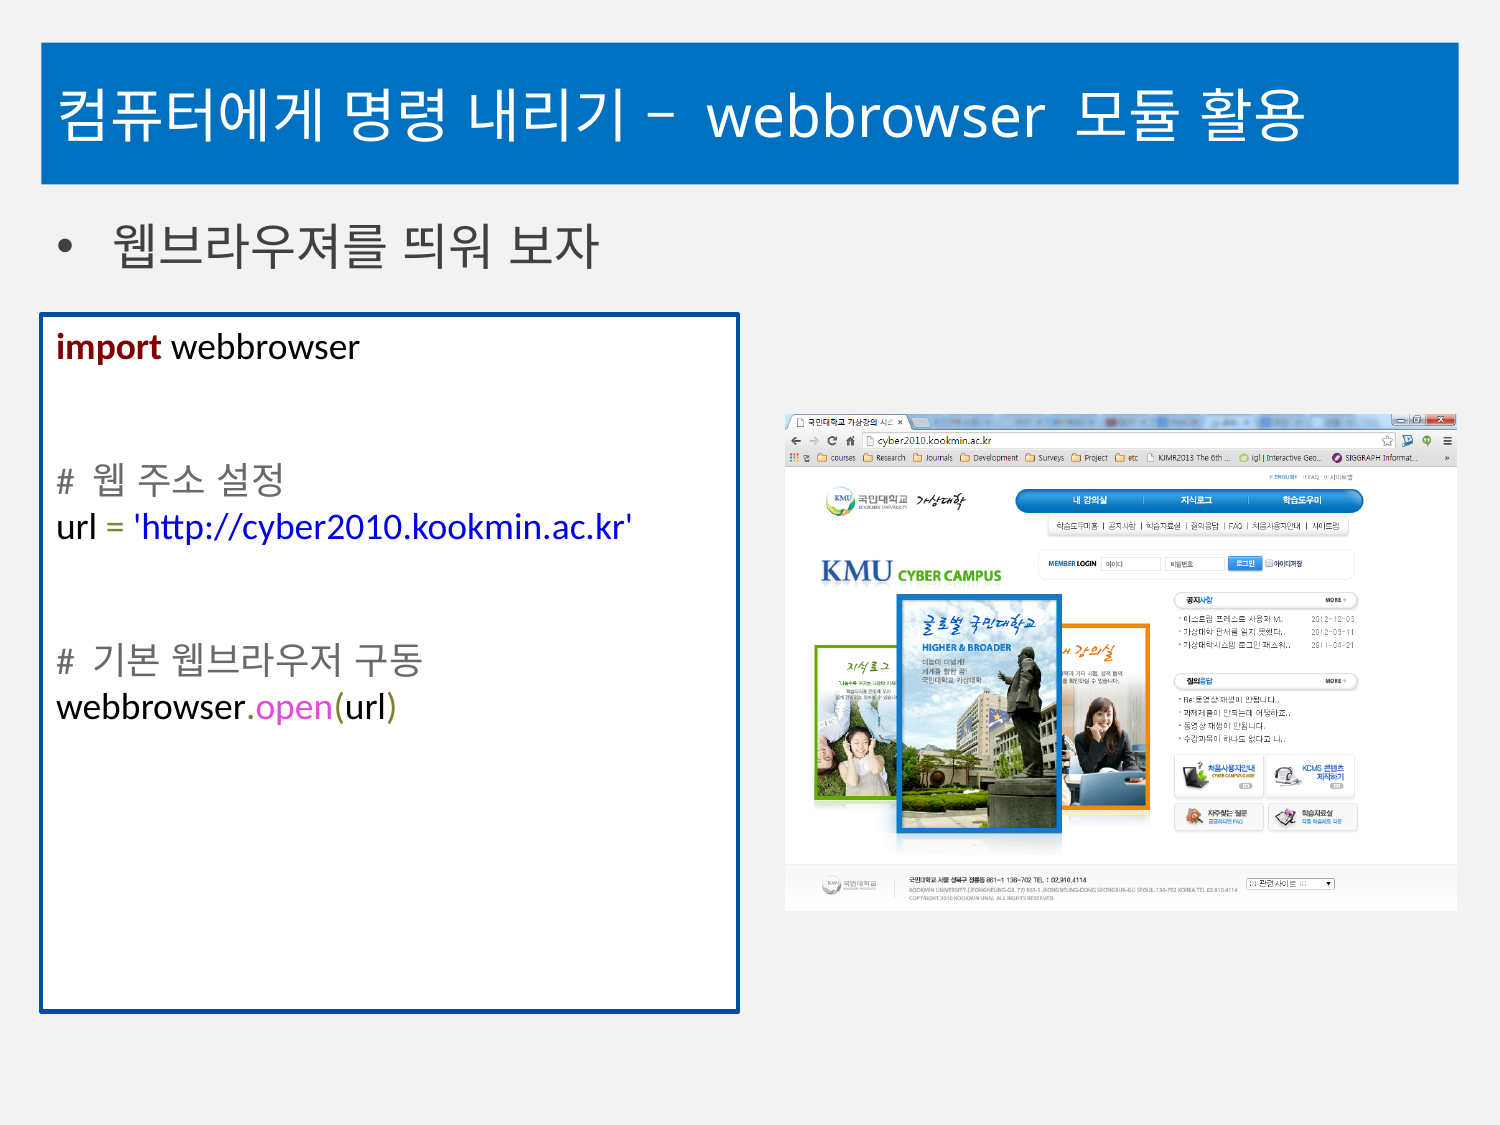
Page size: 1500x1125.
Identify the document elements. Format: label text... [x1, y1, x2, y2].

text_box import webbrowser # 웹 주소 설정 url = 'http://cyber2010.kookmin.ac.kr' # 기본 웹브라우저 구동 webbrowser.open(url) [39, 312, 740, 1014]
title 컴퓨터에게 명령 내리기 – webbrowser 모듈 활용 [41, 42, 1459, 185]
list 웹브라우져를 띄워 보자 [41, 208, 1459, 1000]
picture [785, 414, 1458, 912]
